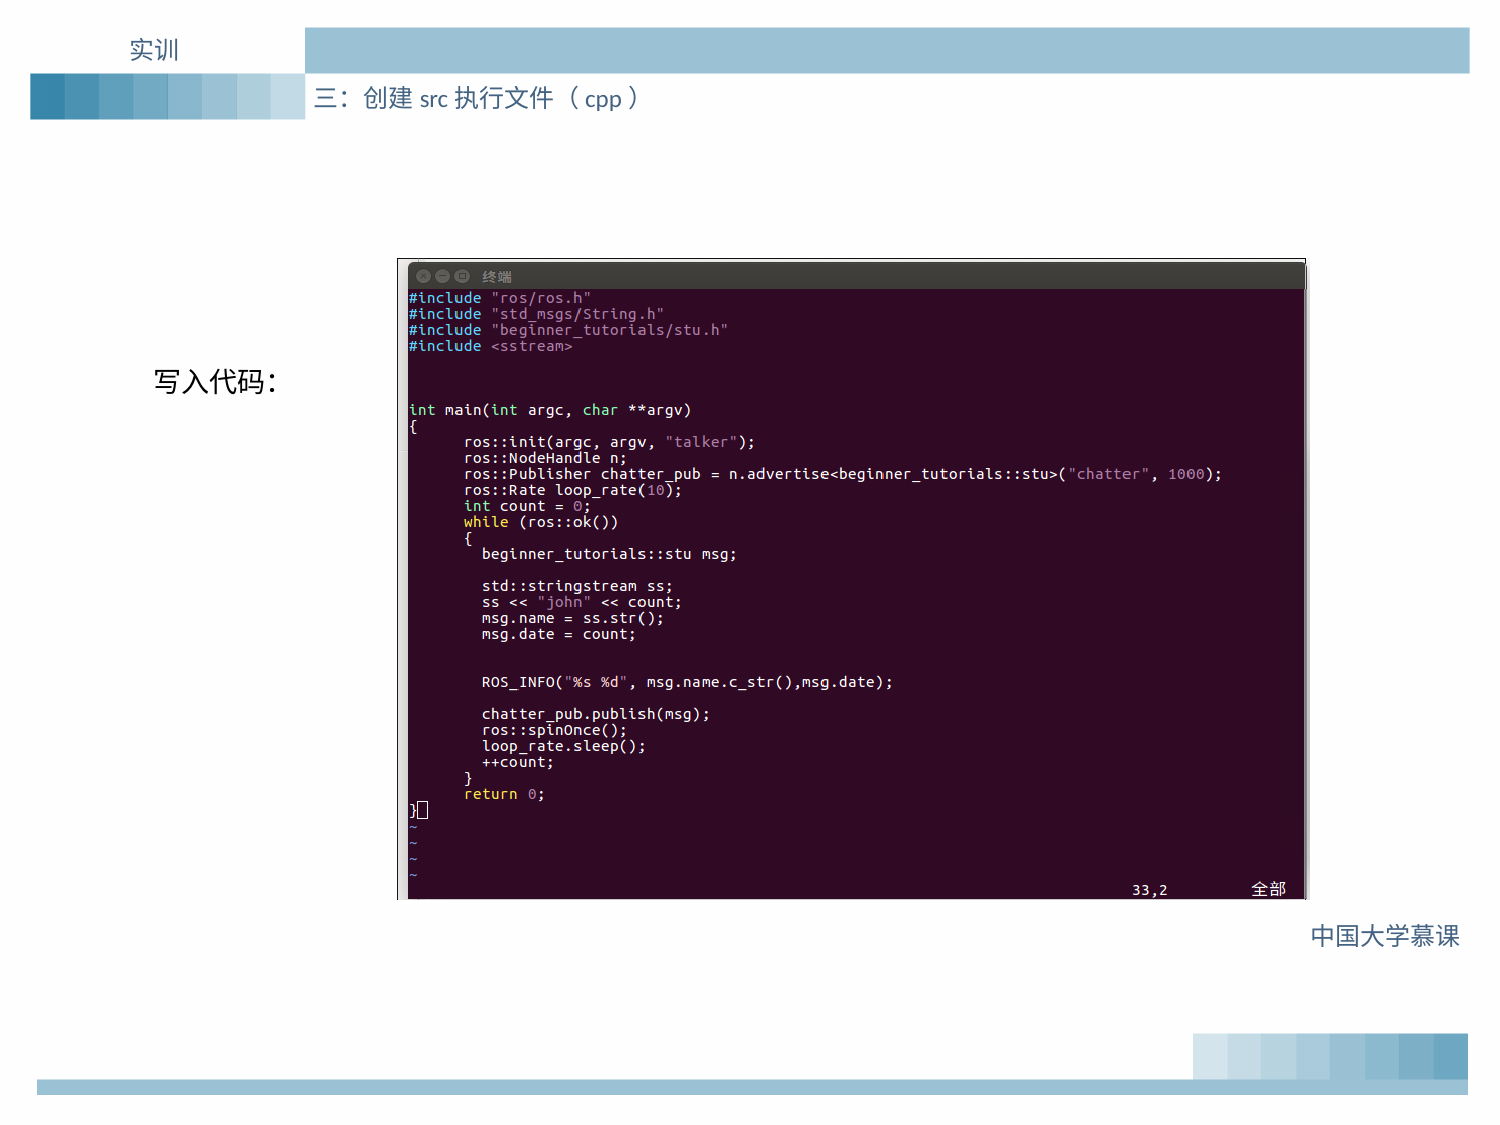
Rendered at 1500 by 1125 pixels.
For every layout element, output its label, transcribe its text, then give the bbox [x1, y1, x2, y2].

picture [0, 0, 1500, 1125]
text_box 实训 [114, 27, 195, 73]
text_box 写入代码： [138, 356, 334, 406]
text_box 三：创建src执行文件（cpp） [299, 75, 668, 120]
text_box 中国大学慕课 [1295, 912, 1476, 958]
